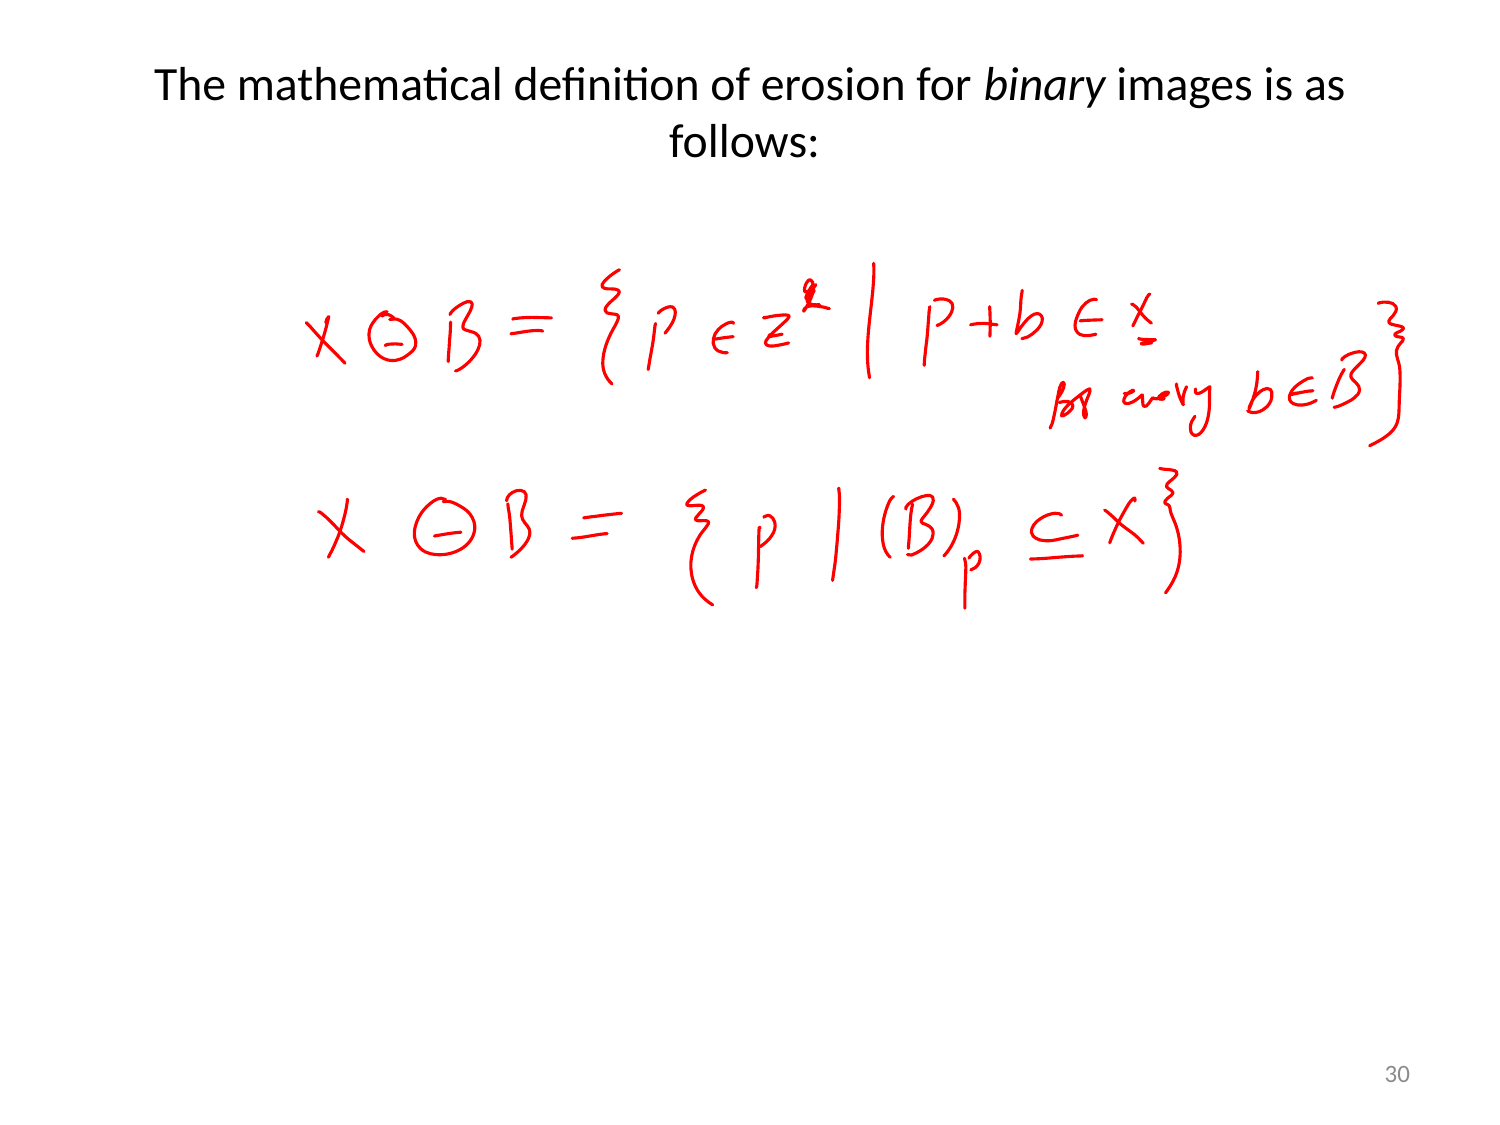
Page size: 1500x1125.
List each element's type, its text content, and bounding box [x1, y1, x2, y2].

title The mathematical definition of erosion for binary images is as follows: [75, 45, 1425, 233]
slide_number 30 [1074, 1042, 1425, 1103]
